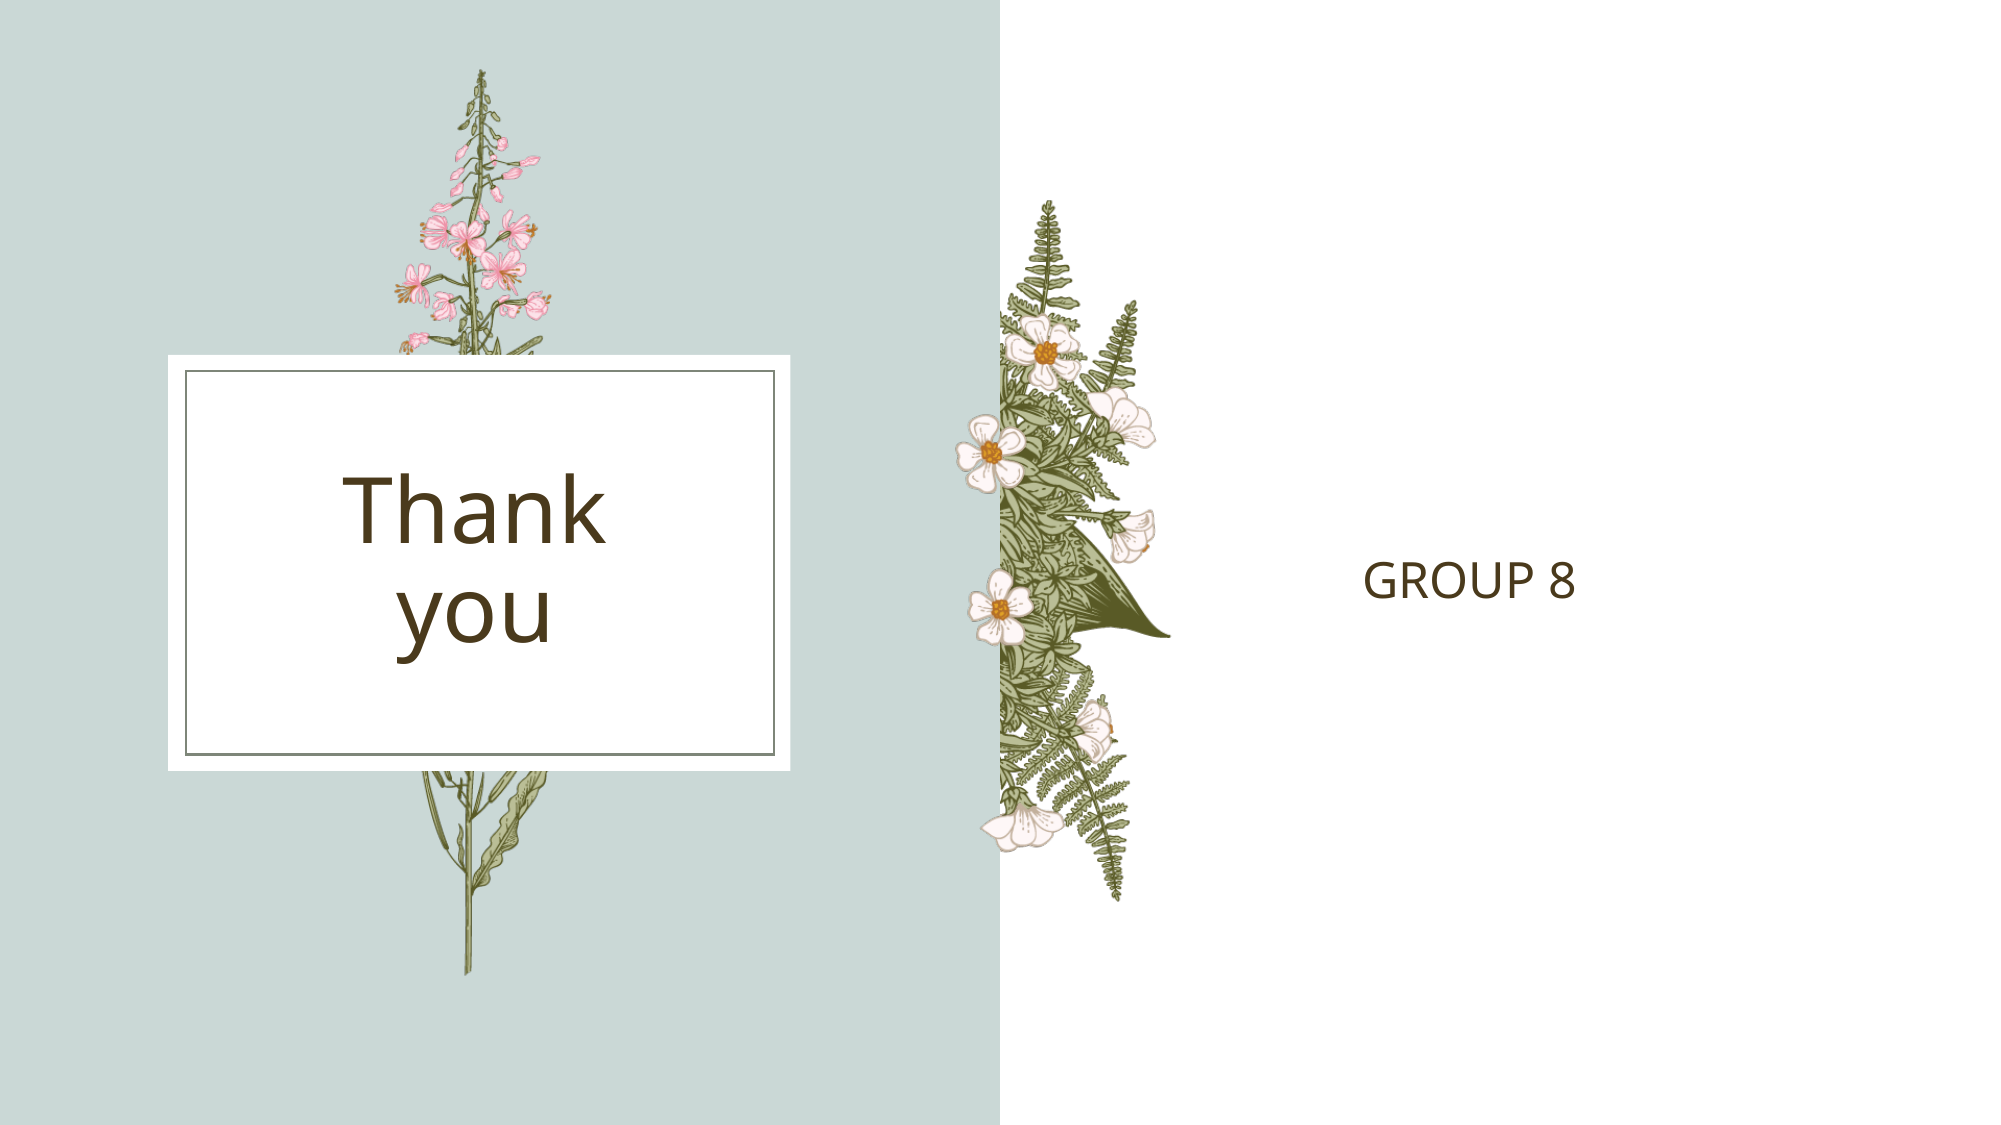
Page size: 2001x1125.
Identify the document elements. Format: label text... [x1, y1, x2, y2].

picture [380, 62, 578, 354]
title Thank you [241, 473, 710, 653]
picture [947, 190, 1186, 912]
picture [380, 771, 571, 987]
list GROUP 8 [1346, 329, 1839, 797]
